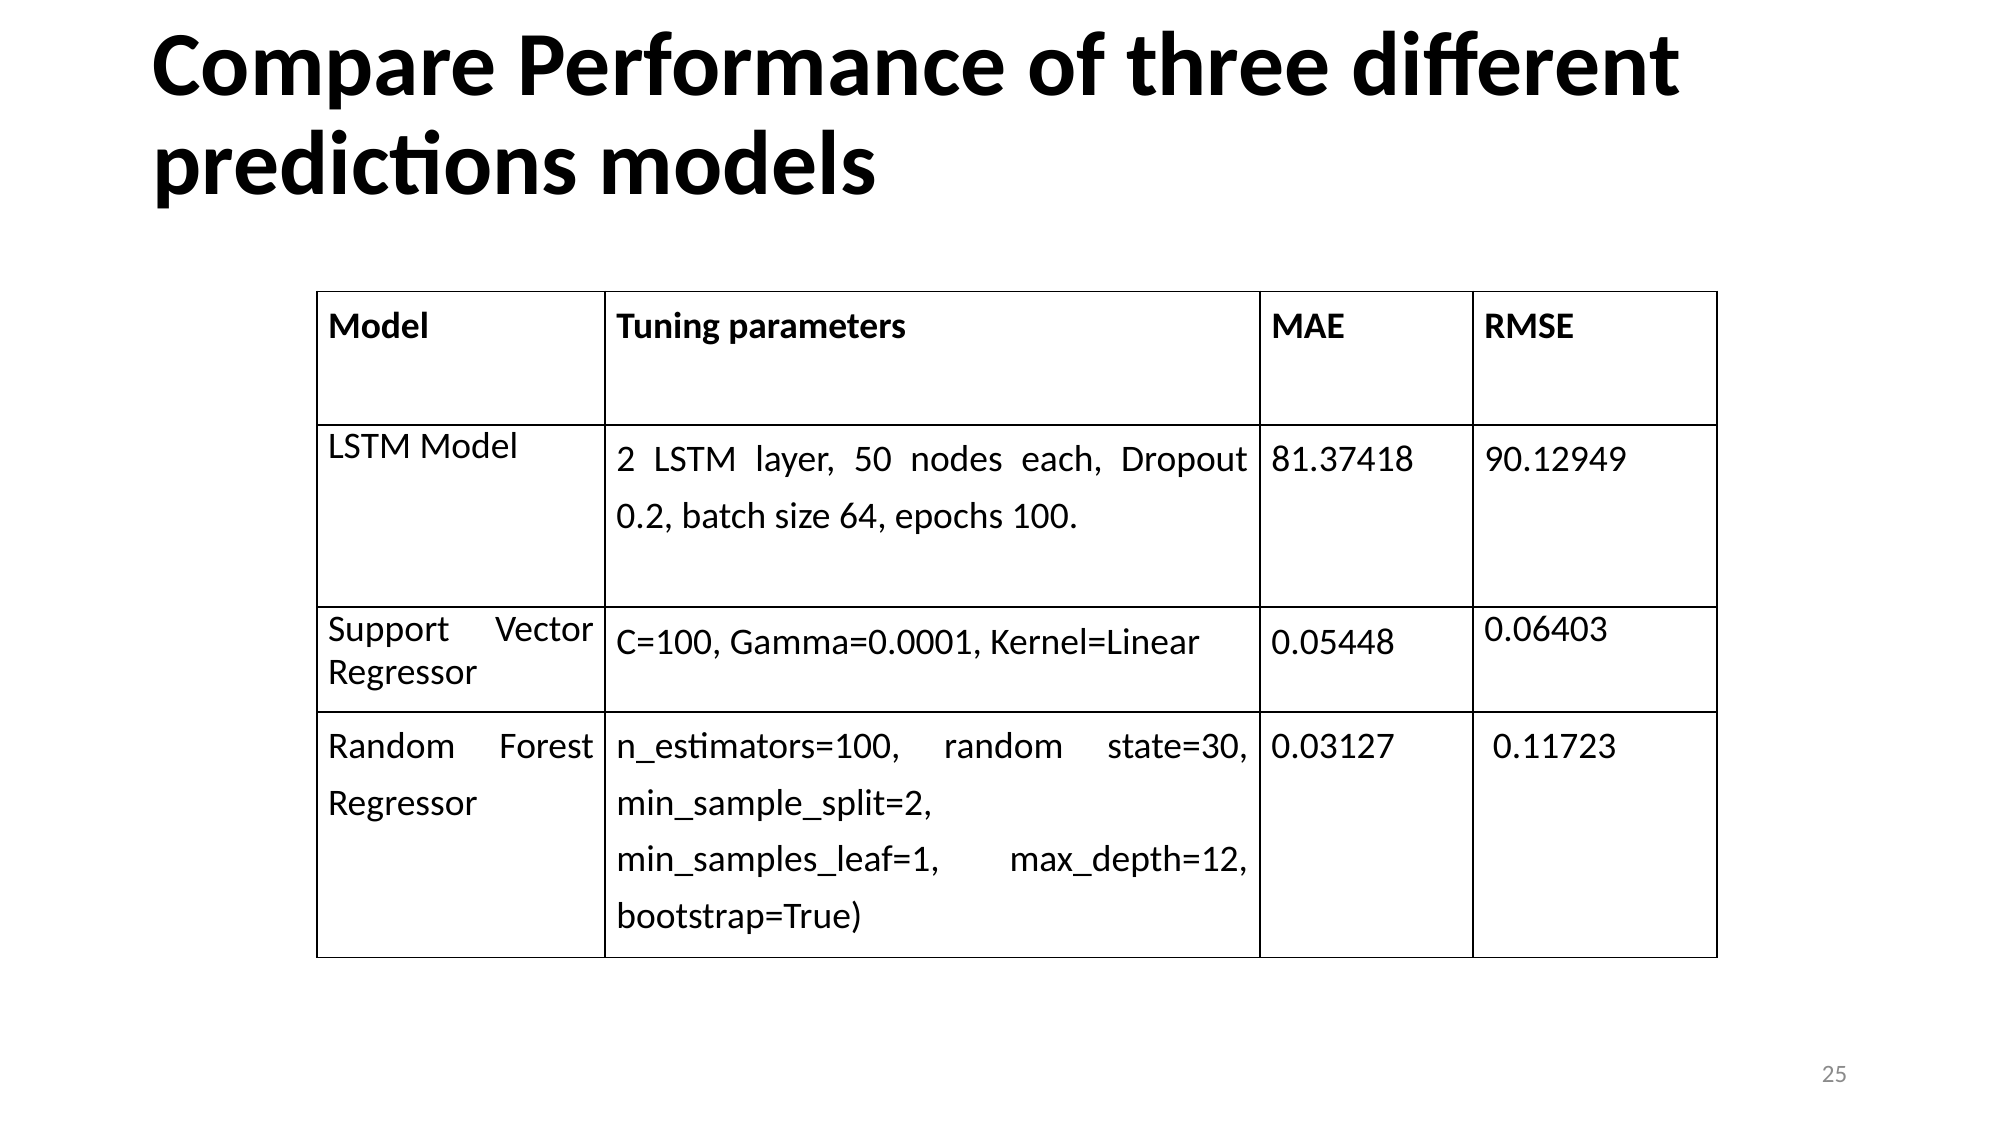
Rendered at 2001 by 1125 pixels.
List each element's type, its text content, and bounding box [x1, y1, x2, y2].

table_header Tuning parameters [606, 292, 1259, 424]
table_cell Random Forest Regressor [318, 713, 604, 957]
table_cell n_estimators=100, random state=30, min_sample_split=2, min_samples_leaf=1, max_depth=12, bootstrap=True) [606, 713, 1259, 957]
table_cell LSTM Model [318, 426, 604, 606]
table_cell 2 LSTM layer, 50 nodes each, Dropout 0.2, batch size 64, epochs 100. [606, 426, 1259, 606]
table_cell C=100, Gamma=0.0001, Kernel=Linear [606, 608, 1259, 711]
table_cell 90.12949 [1474, 426, 1716, 606]
table_cell 0.06403 [1474, 608, 1716, 711]
table_header Model [318, 292, 604, 424]
table_cell 0.03127 [1261, 713, 1472, 957]
table_cell 0.05448 [1261, 608, 1472, 711]
title Compare Performance of three different predictions models [137, 22, 1863, 319]
table_cell 0.11723 [1474, 713, 1716, 957]
slide_number 25 [1412, 1042, 1863, 1103]
table_cell 81.37418 [1261, 426, 1472, 606]
table_header RMSE [1474, 292, 1716, 424]
table_header MAE [1261, 292, 1472, 424]
table_cell Support Vector Regressor [318, 608, 604, 711]
